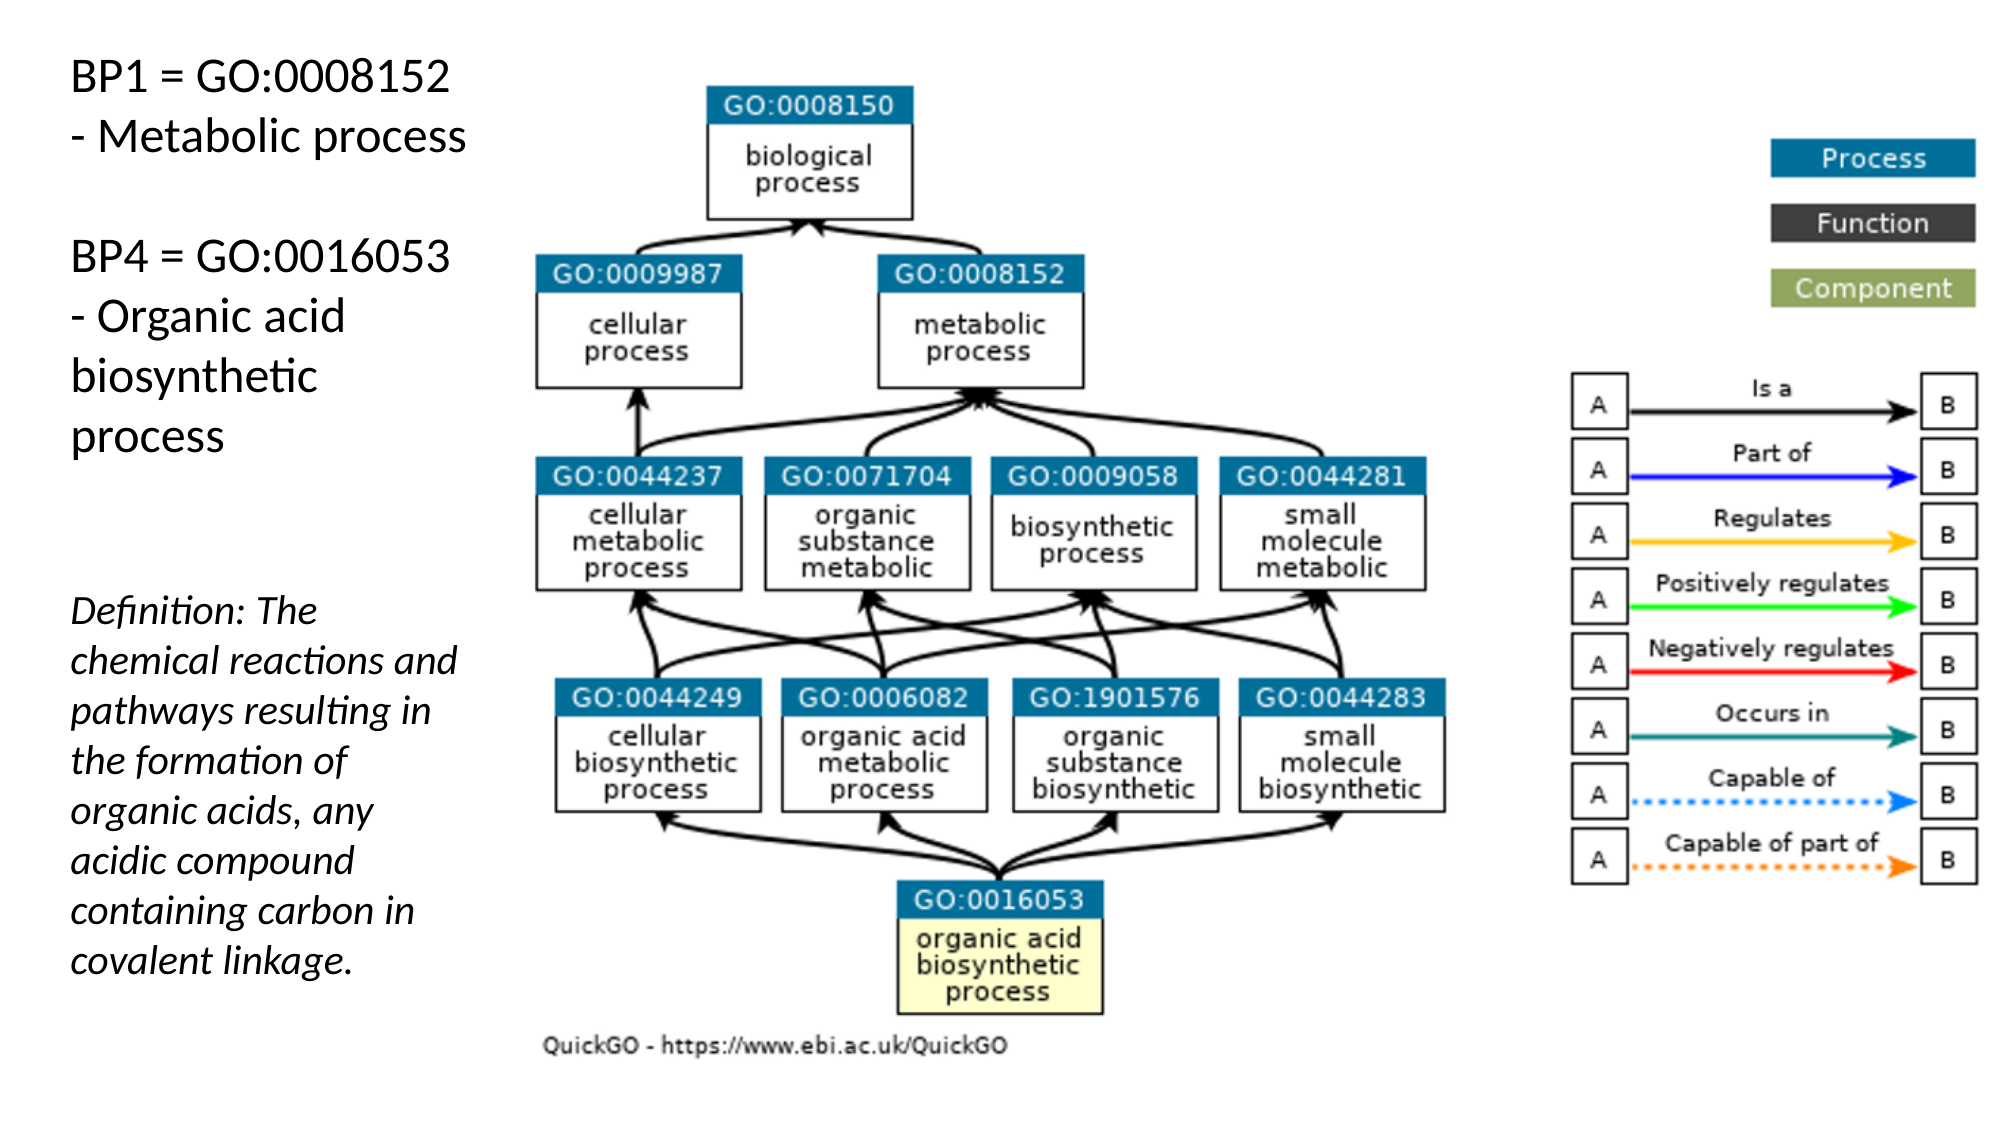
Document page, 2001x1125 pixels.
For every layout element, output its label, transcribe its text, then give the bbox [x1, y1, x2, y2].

picture [531, 74, 2000, 1061]
text_box BP1 = GO:0008152 - Metabolic process BP4 = GO:0016053 - Organic acid biosynthetic process Definition: The chemical reactions and pathways resulting in the formation of organic acids, any acidic compound containing carbon in covalent linkage. [55, 35, 485, 991]
